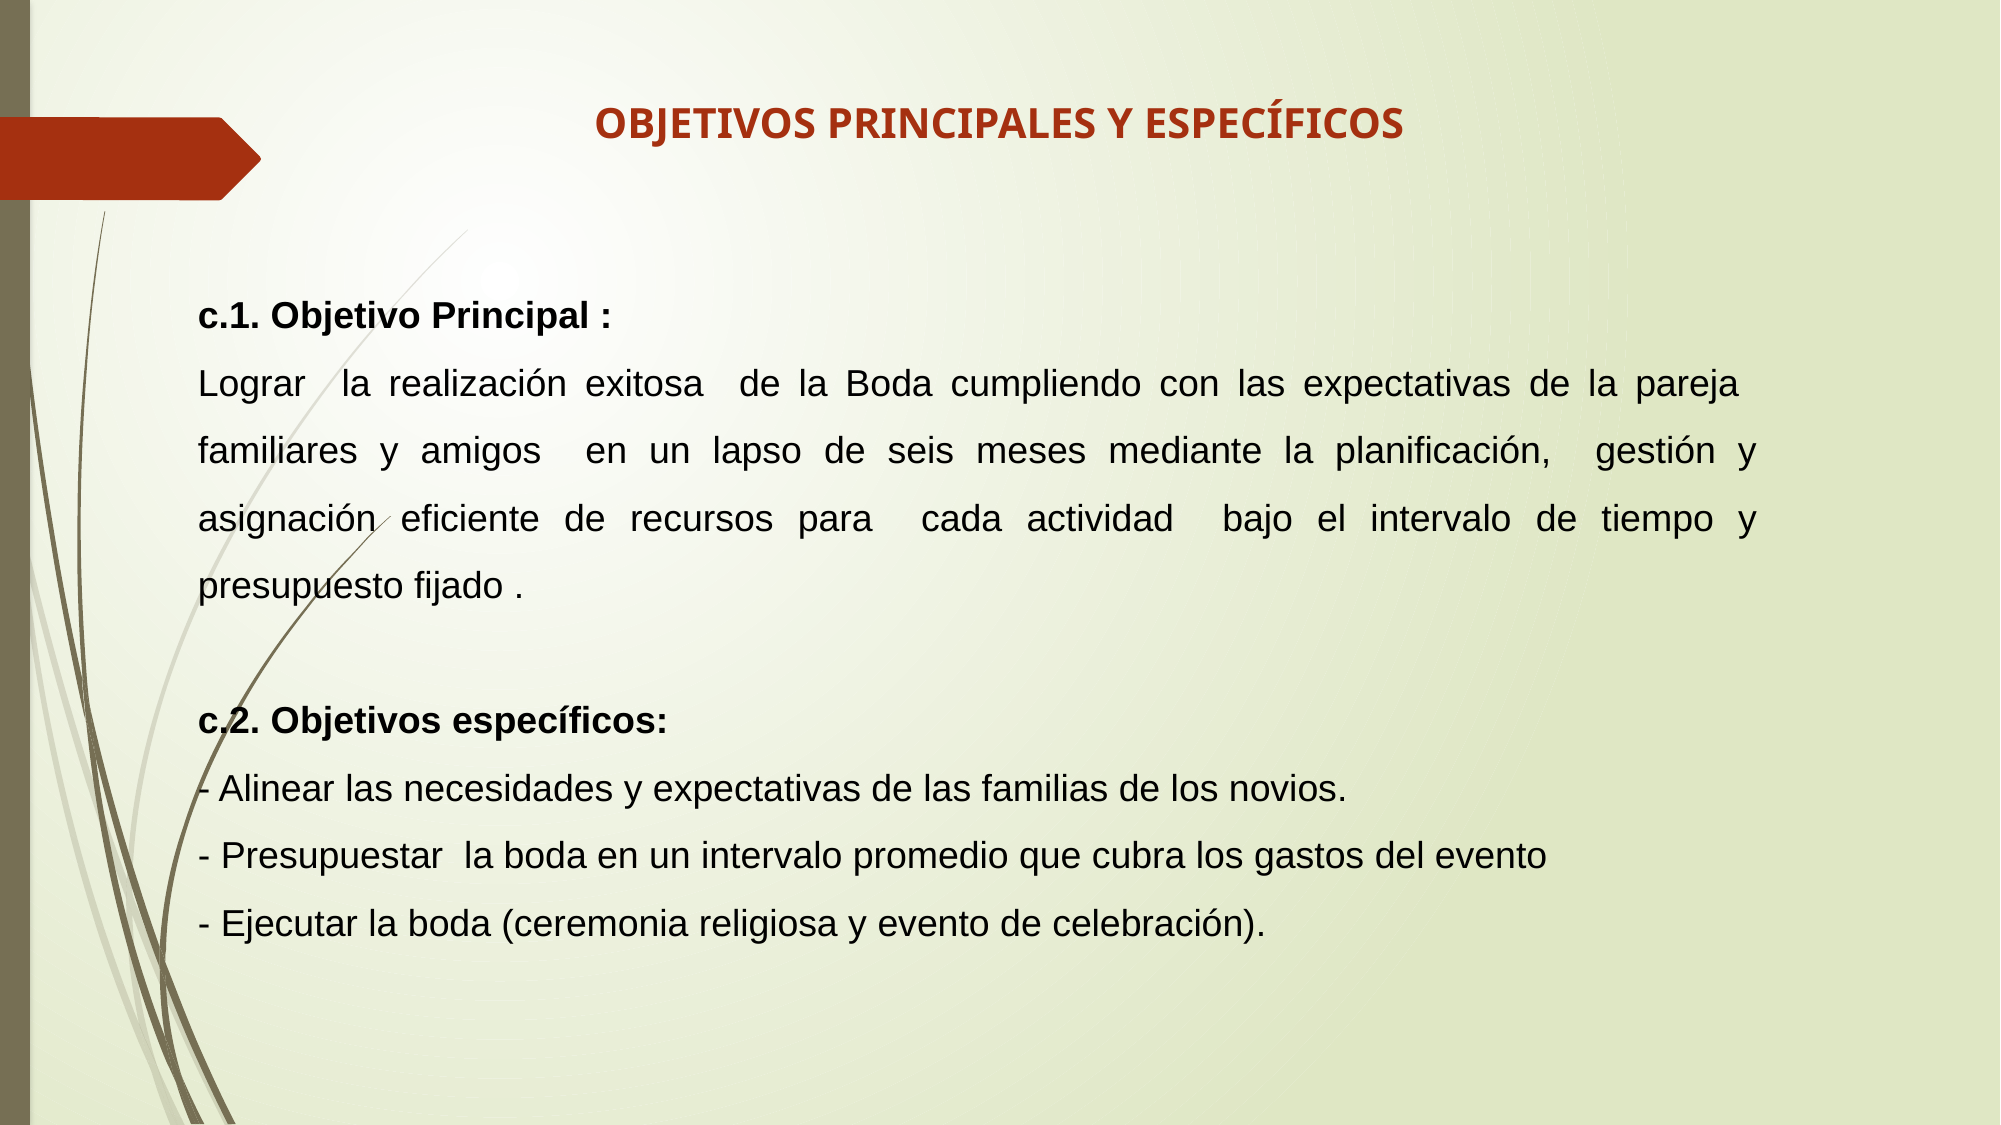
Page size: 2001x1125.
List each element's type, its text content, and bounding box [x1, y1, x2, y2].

text_box OBJETIVOS PRINCIPALES Y ESPECÍFICOS [579, 89, 1420, 155]
text_box c.1. Objetivo Principal : Lograr la realización exitosa de la Boda cumpliendo con las expectativas de la pareja familiares y amigos en un lapso de seis meses mediante la planificación, gestión y asignación eficiente de recursos para cada actividad bajo el intervalo de tiempo y presupuesto fijado . c.2. Objetivos específicos: - Alinear las necesidades y expectativas de las familias de los novios. - Presupuestar la boda en un intervalo promedio que cubra los gastos del evento - Ejecutar la boda (ceremonia religiosa y evento de celebración). [183, 261, 1772, 952]
